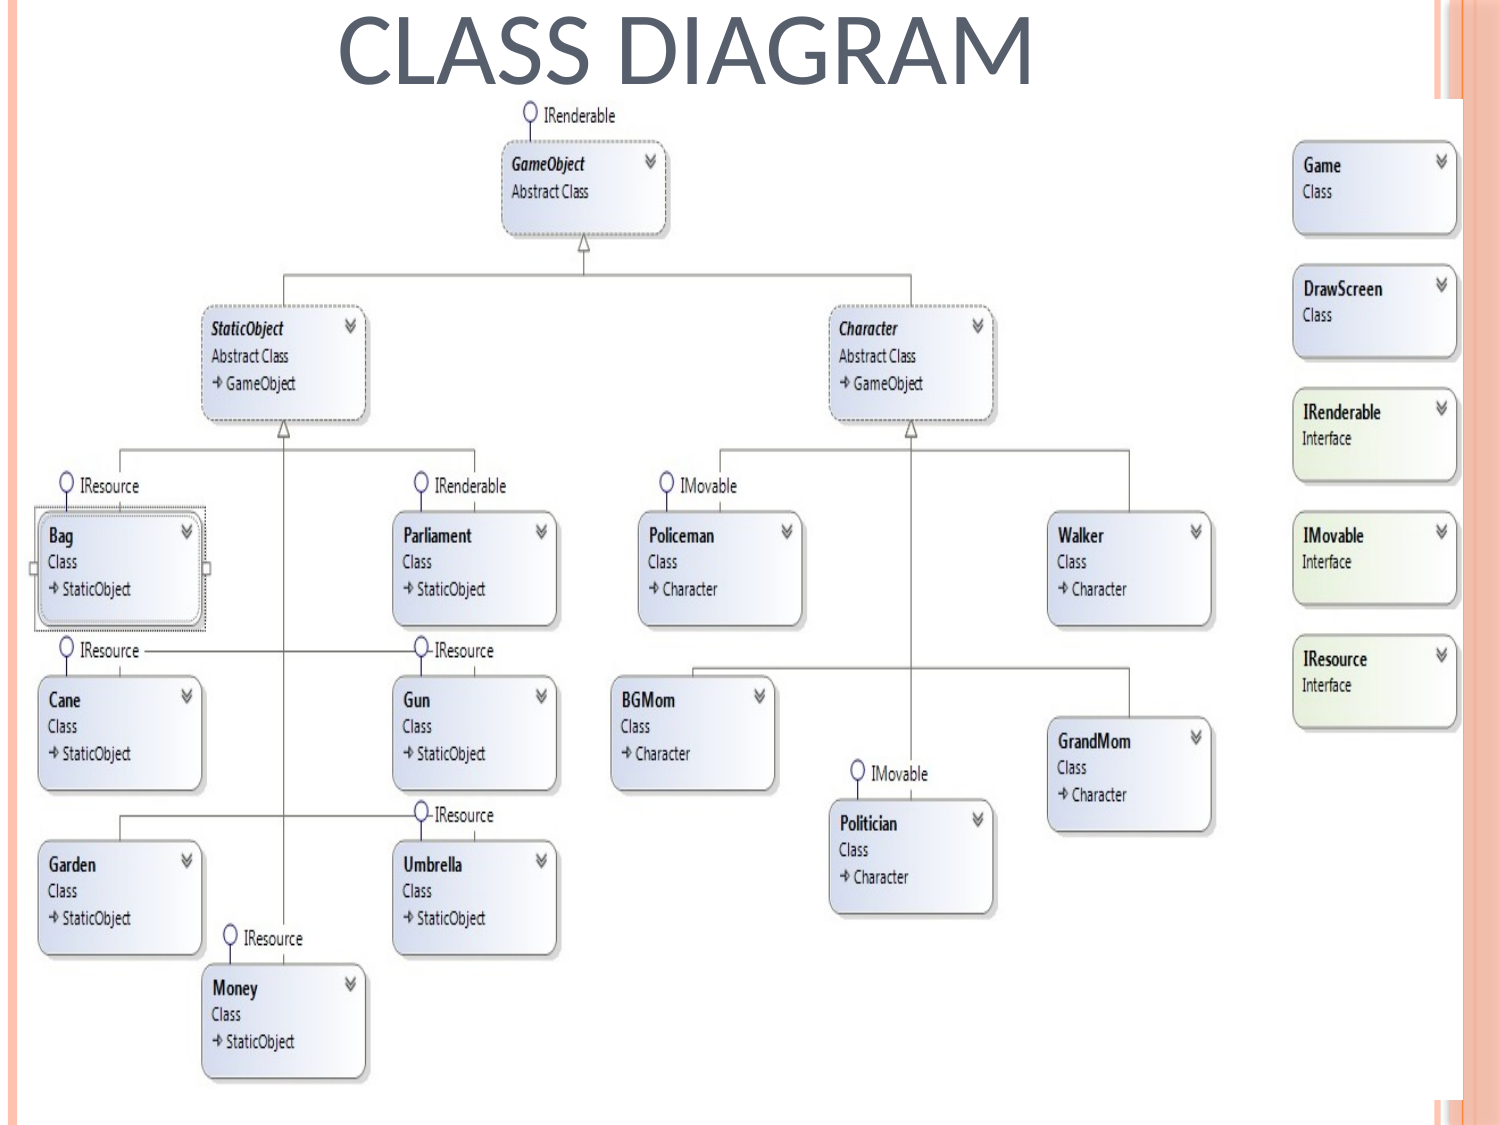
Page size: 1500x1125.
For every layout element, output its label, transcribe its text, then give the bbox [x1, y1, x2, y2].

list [24, 99, 1463, 1101]
title Class Diagram [75, 0, 1300, 96]
